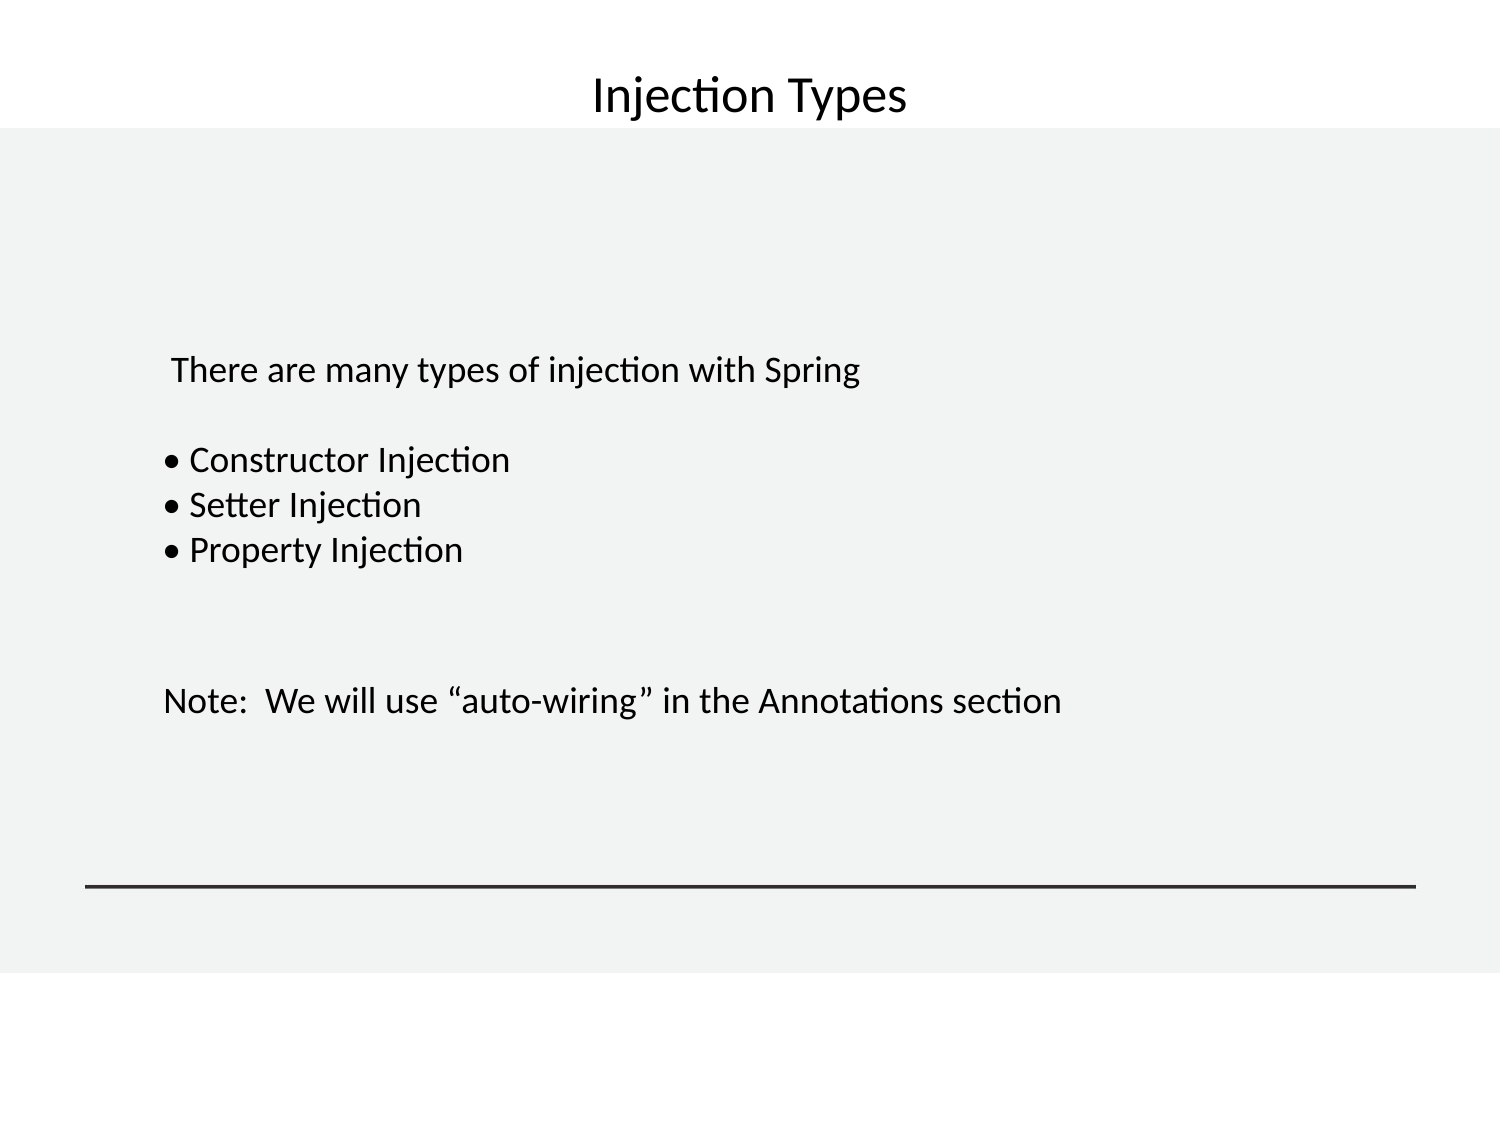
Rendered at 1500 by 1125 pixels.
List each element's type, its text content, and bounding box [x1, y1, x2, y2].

picture [0, 128, 1500, 973]
text_box Injection Types [577, 53, 923, 127]
